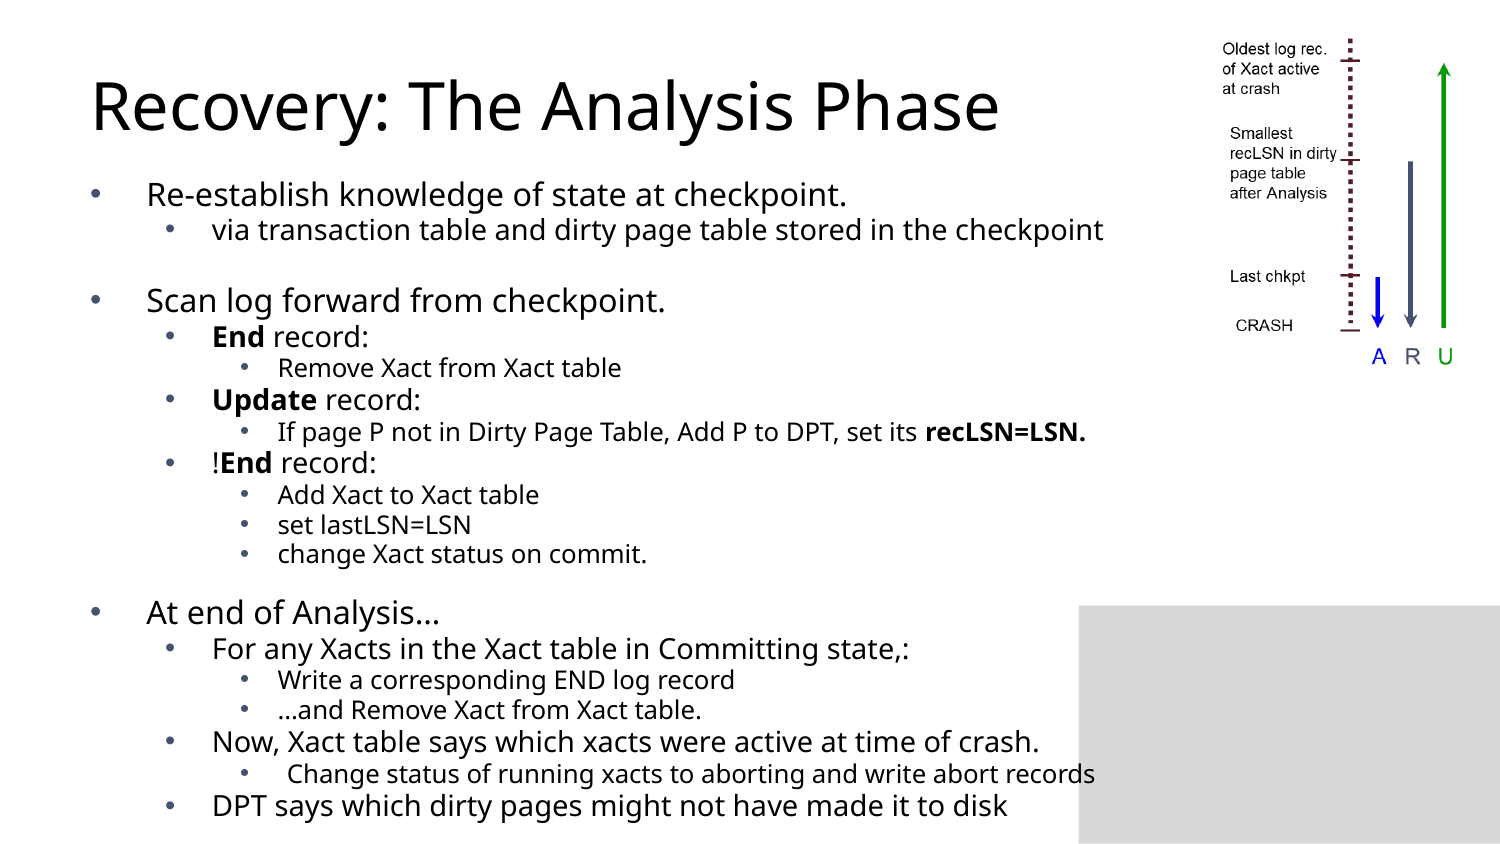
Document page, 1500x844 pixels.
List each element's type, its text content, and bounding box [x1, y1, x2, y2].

title Recovery: The Analysis Phase [75, 33, 1211, 174]
picture [1212, 33, 1468, 383]
list Re-establish knowledge of state at checkpoint. via transaction table and dirty page table stored in the checkpoint Scan log forward from checkpoint. End record: Remove Xact from Xact table Update record: If page P not in Dirty Page Table, Add P to DPT, set its recLSN=LSN. !End record: Add Xact to Xact table set lastLSN=LSN change Xact status on commit. At end of Analysis… For any Xacts in the Xact table in Committing state,: Write a corresponding END log record …and Remove Xact from Xact table. Now, Xact table says which xacts were active at time of crash. Change status of running xacts to aborting and write abort records DPT says which dirty pages might not have made it to disk [75, 174, 1425, 844]
